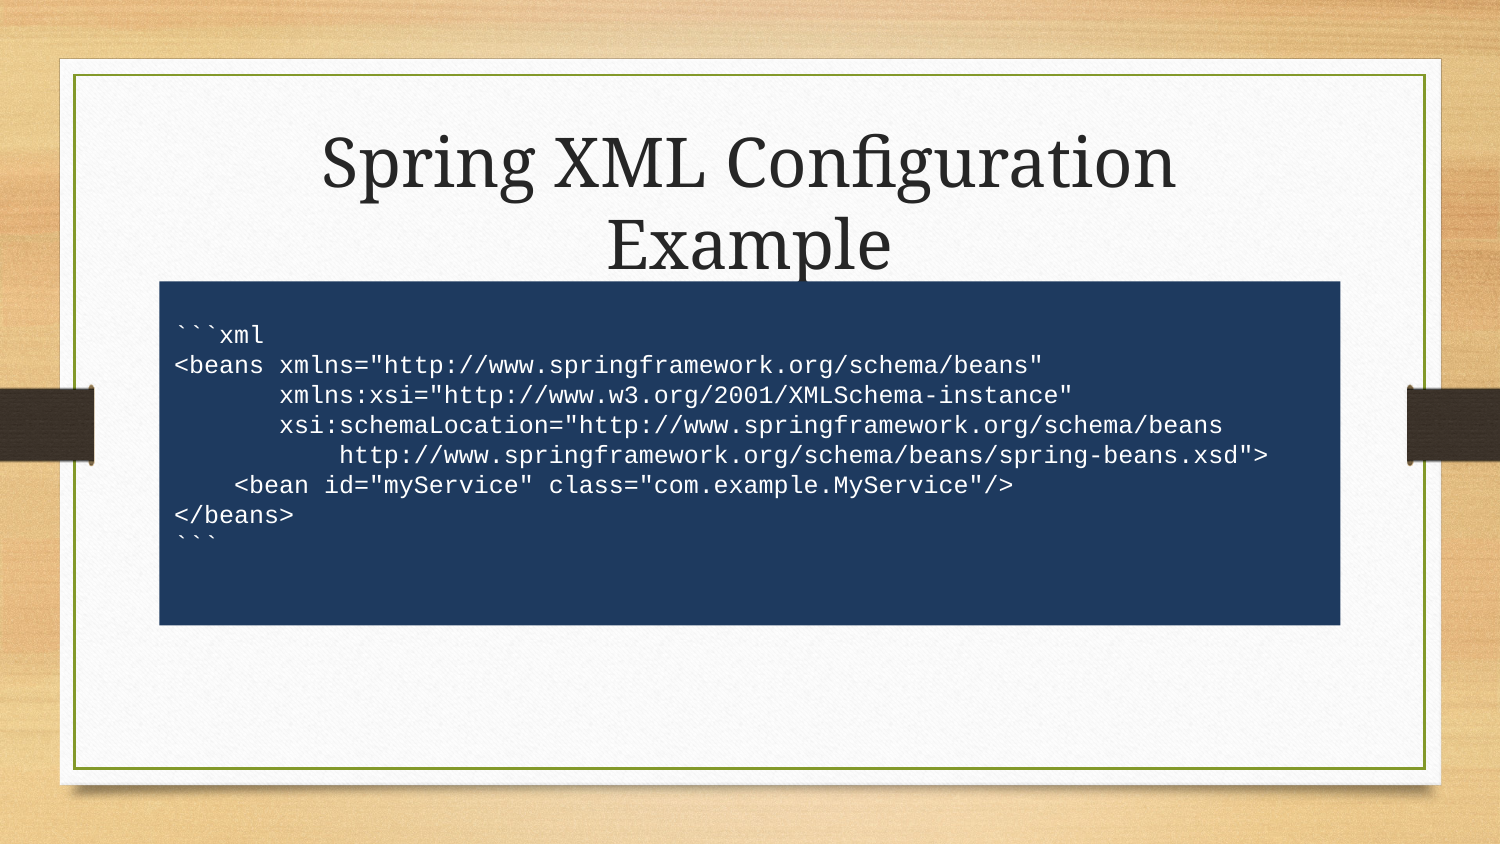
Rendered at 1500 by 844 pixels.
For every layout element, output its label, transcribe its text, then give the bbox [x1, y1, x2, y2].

title Spring XML Configuration Example [159, 120, 1341, 281]
picture [0, 0, 1500, 844]
text_box ```xml <beans xmlns="http://www.springframework.org/schema/beans" xmlns:xsi="http://www.w3.org/2001/XMLSchema-instance" xsi:schemaLocation="http://www.springframework.org/schema/beans http://www.springframework.org/schema/beans/spring-beans.xsd"> <bean id="myService" class="com.example.MyService"/> </beans> ``` [159, 281, 1341, 626]
